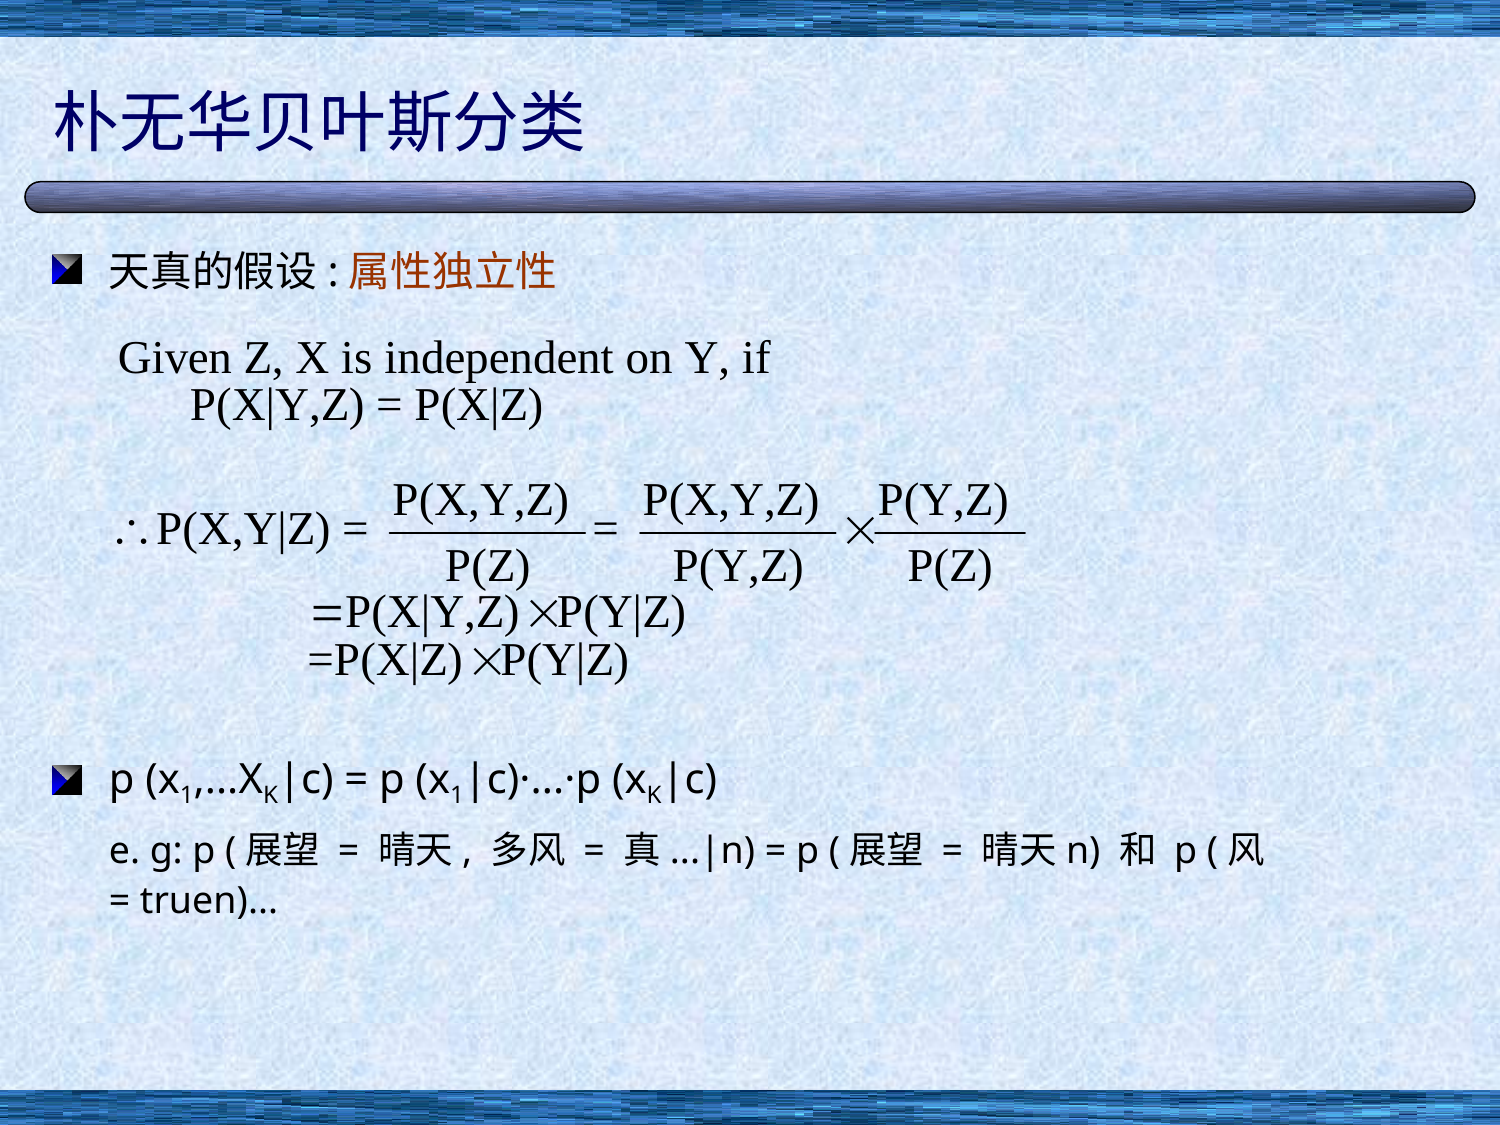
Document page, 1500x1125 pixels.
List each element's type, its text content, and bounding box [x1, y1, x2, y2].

list 天真的假设:属性独立性 p (x1,...XK|c) = p (x1|c)·...·p (xK|c) e. g: p (展望 = 晴天, 多风 = 真...|n) = p (展望 = 晴天n) 和 p (风 = truen)... [37, 232, 1311, 1038]
title 朴无华贝叶斯分类 [37, 79, 1450, 167]
picture [0, 0, 1500, 1125]
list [111, 331, 1036, 694]
